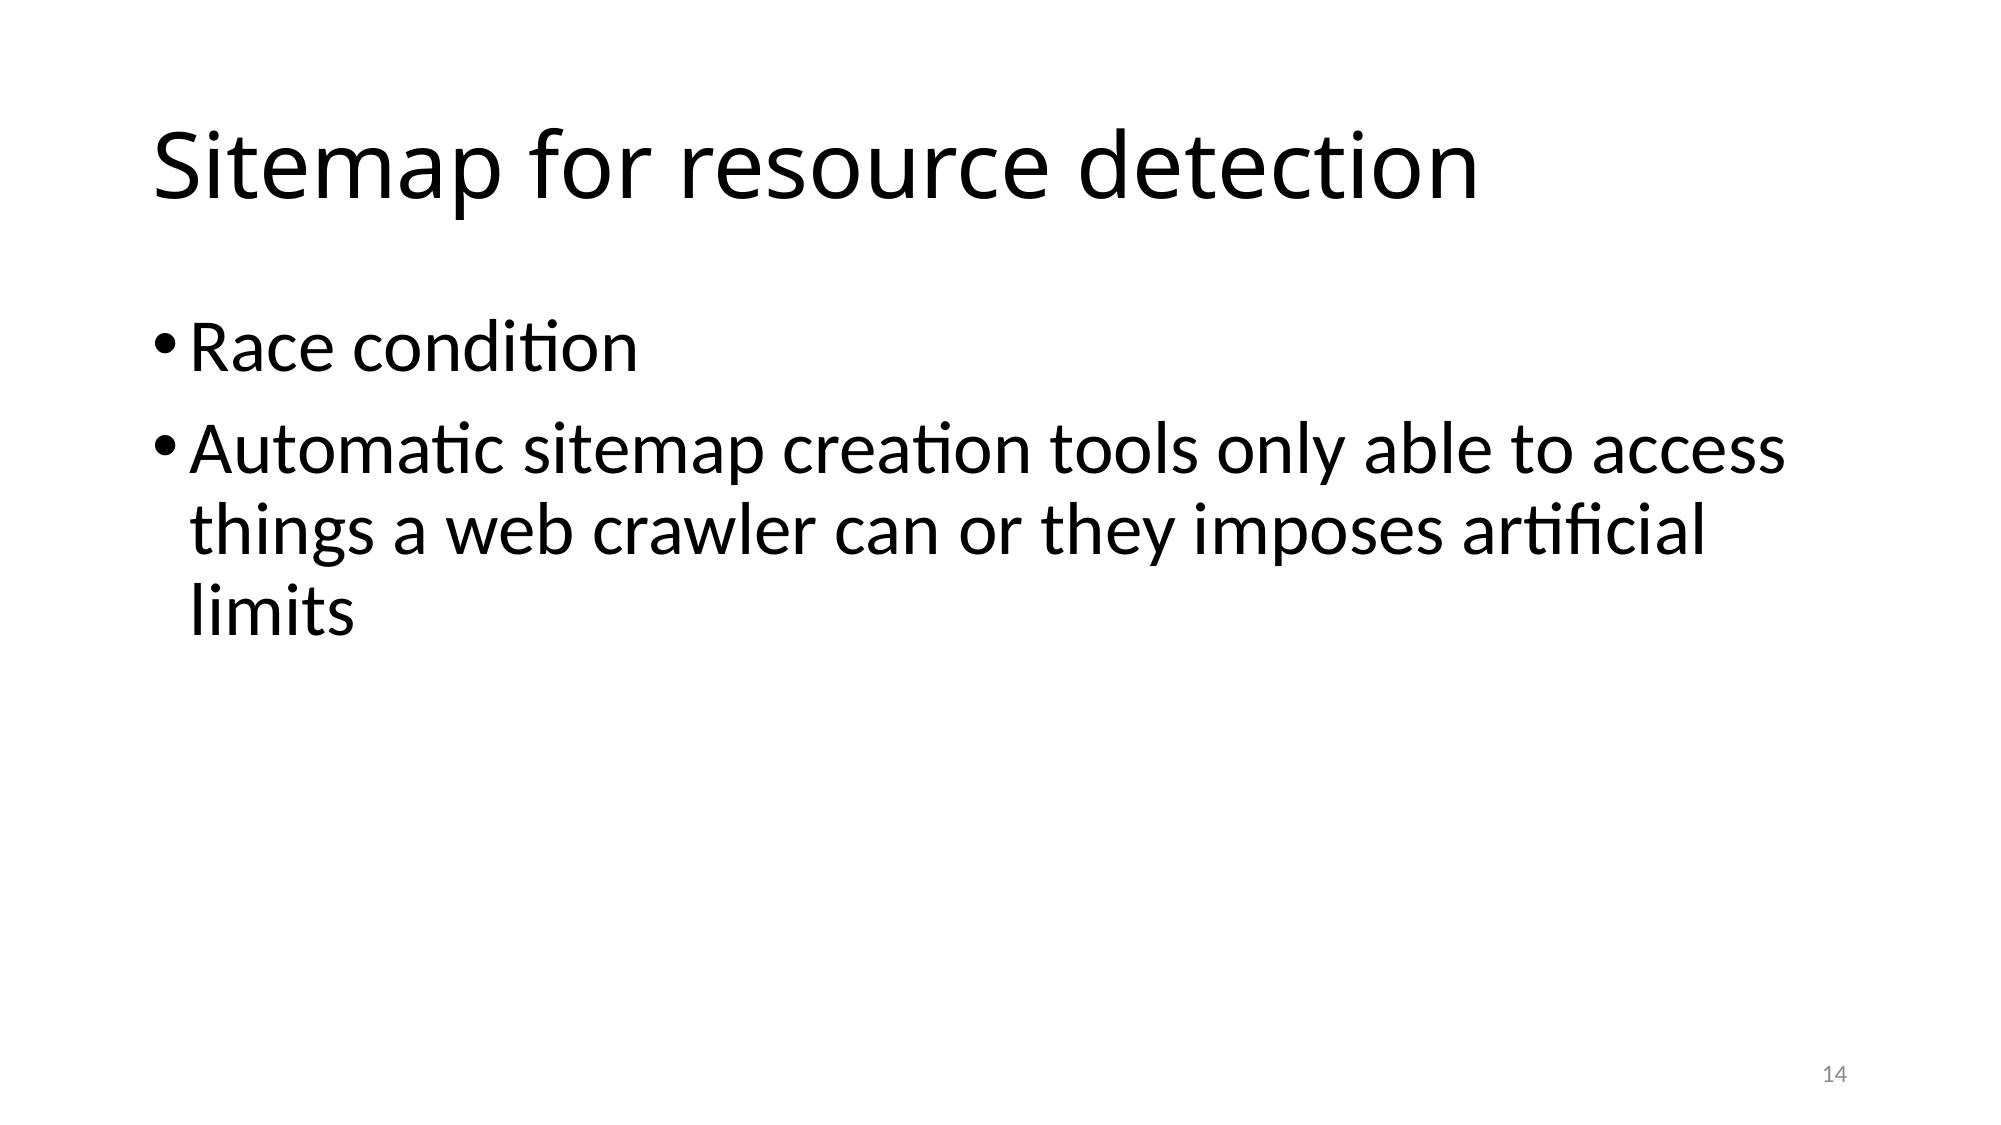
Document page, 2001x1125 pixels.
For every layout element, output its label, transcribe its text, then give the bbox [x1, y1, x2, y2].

title Sitemap for resource detection [137, 59, 1863, 278]
list Race condition Automatic sitemap creation tools only able to access things a web crawler can or they imposes artificial limits [137, 299, 1863, 1014]
slide_number 14 [1412, 1042, 1863, 1103]
